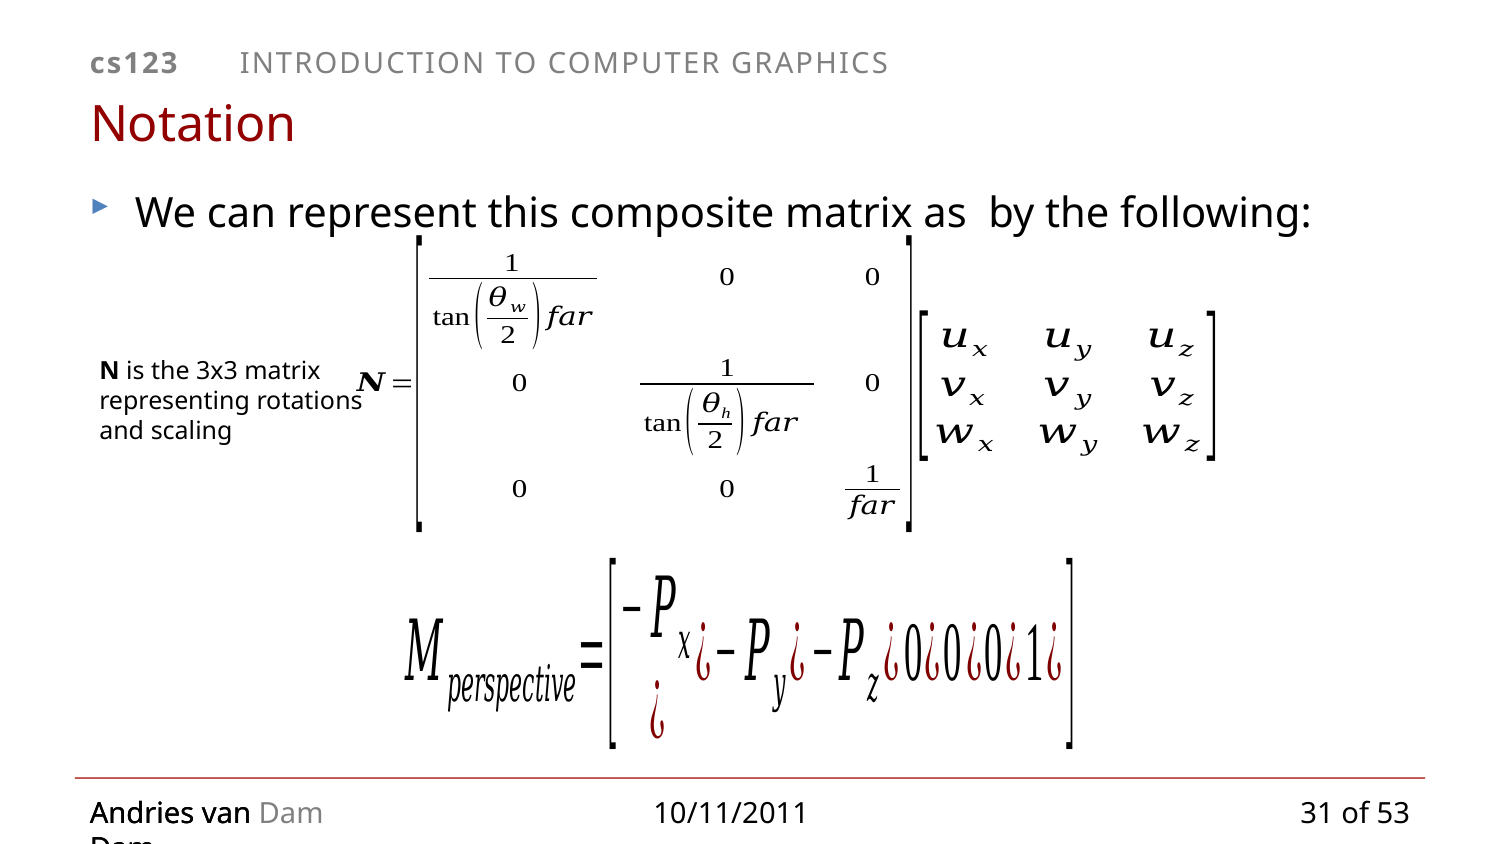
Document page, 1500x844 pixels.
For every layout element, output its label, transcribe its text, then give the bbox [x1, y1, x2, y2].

title Notation [75, 84, 1425, 160]
slide_number 31 of 53 [1224, 787, 1425, 827]
text_box N is the 3x3 matrix representing rotations and scaling [84, 347, 378, 453]
